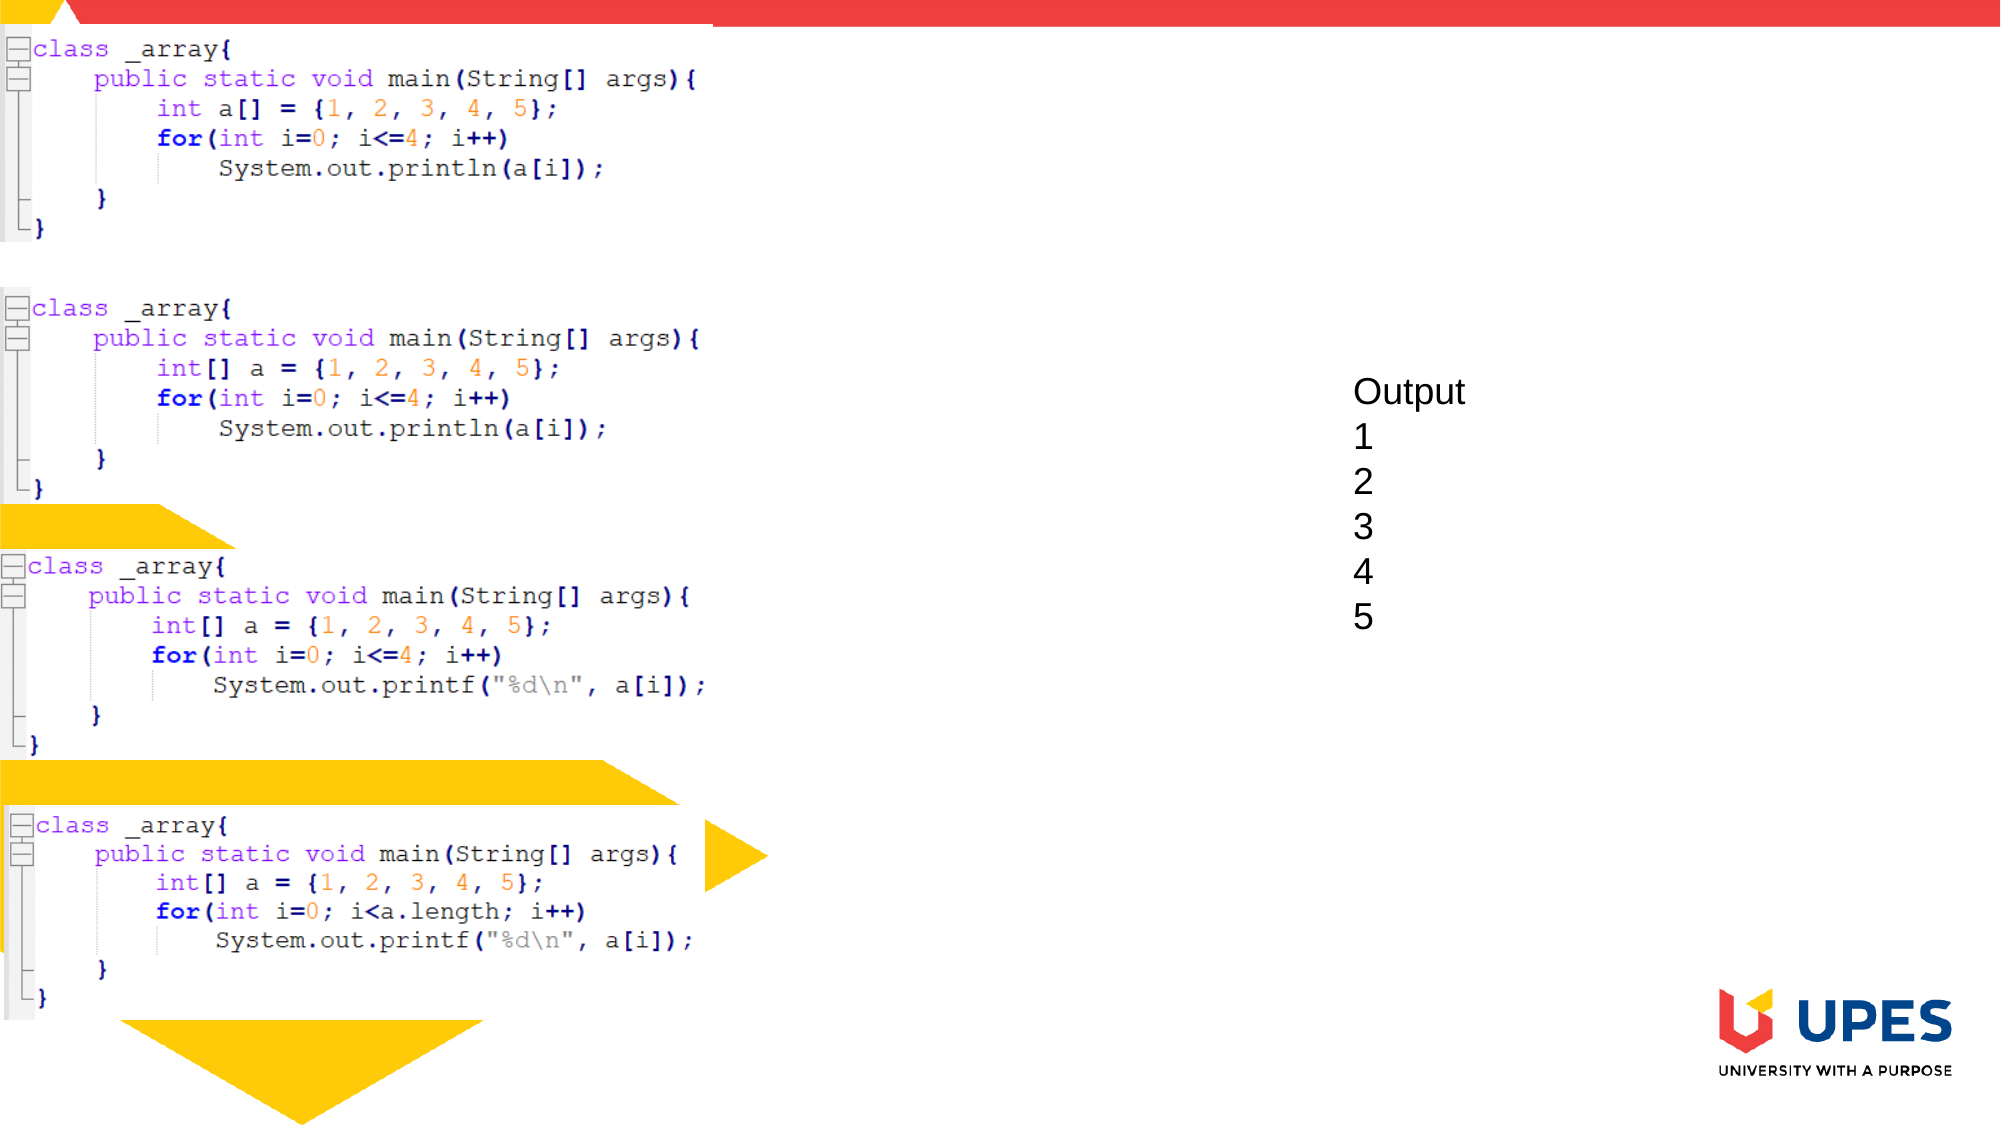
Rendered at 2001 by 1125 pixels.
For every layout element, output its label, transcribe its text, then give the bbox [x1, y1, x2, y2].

picture [0, 0, 2001, 1125]
text_box Output 1 2 3 4 5 [1338, 359, 1481, 644]
